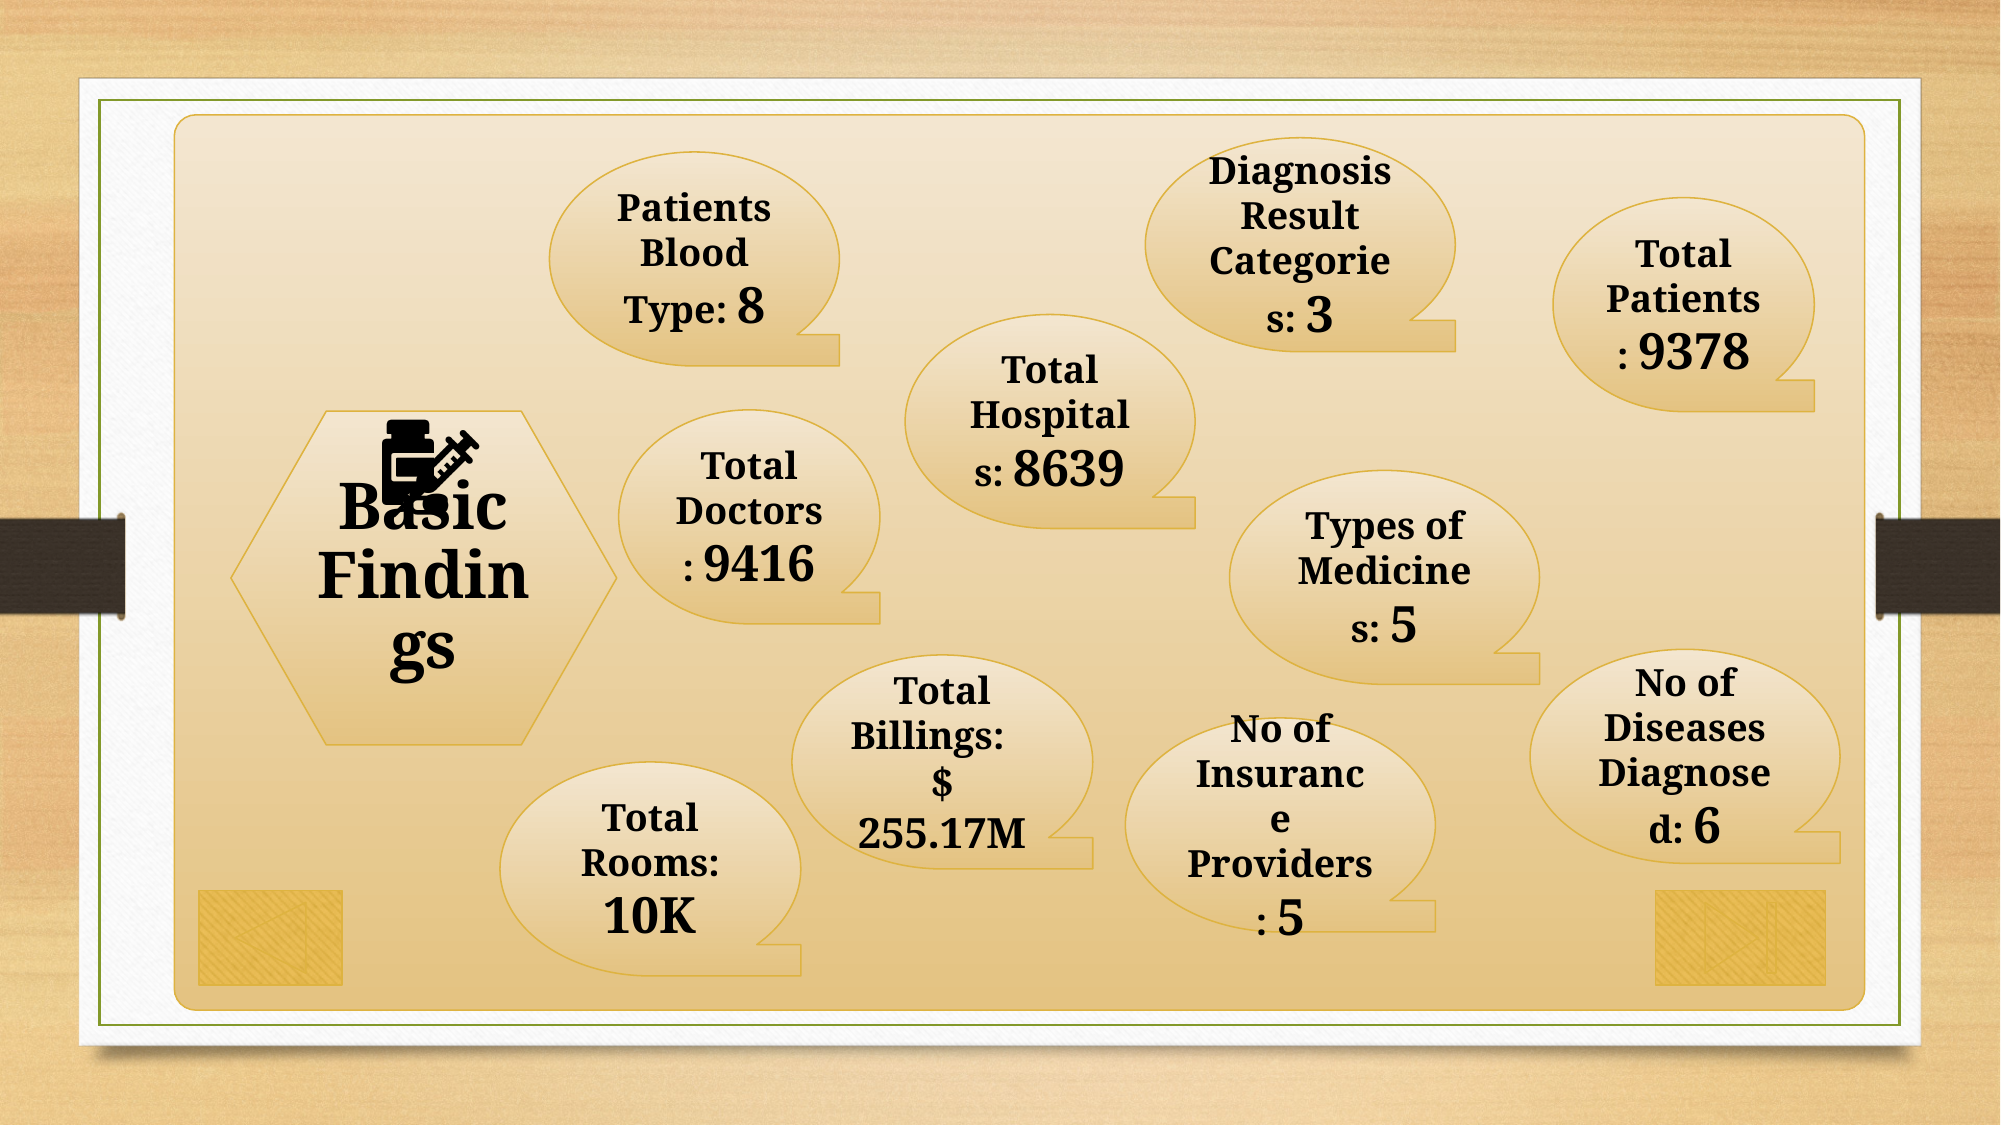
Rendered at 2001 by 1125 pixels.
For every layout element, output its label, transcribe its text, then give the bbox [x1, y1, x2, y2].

text_box Total Patients: 9378 [1552, 196, 1816, 413]
picture [0, 0, 2001, 1125]
text_box Diagnosis Result Categories: 3 [1144, 136, 1457, 353]
text_box Total Hospitals: 8639 [904, 313, 1196, 530]
text_box No of Insurance Providers: 5 [1124, 717, 1437, 933]
text_box [198, 890, 343, 986]
text_box Types of Medicines: 5 [1228, 469, 1541, 686]
text_box [1655, 890, 1826, 986]
text_box [173, 114, 1866, 1011]
text_box No of Diseases Diagnosed: 6 [1529, 648, 1841, 865]
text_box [230, 311, 617, 746]
text_box Patients Blood Type: 8 [548, 151, 841, 367]
text_box Total Doctors: 9416 [617, 409, 881, 625]
text_box Total Rooms: 10K [499, 761, 802, 977]
text_box Total Billings: $ 255.17M [791, 654, 1094, 870]
